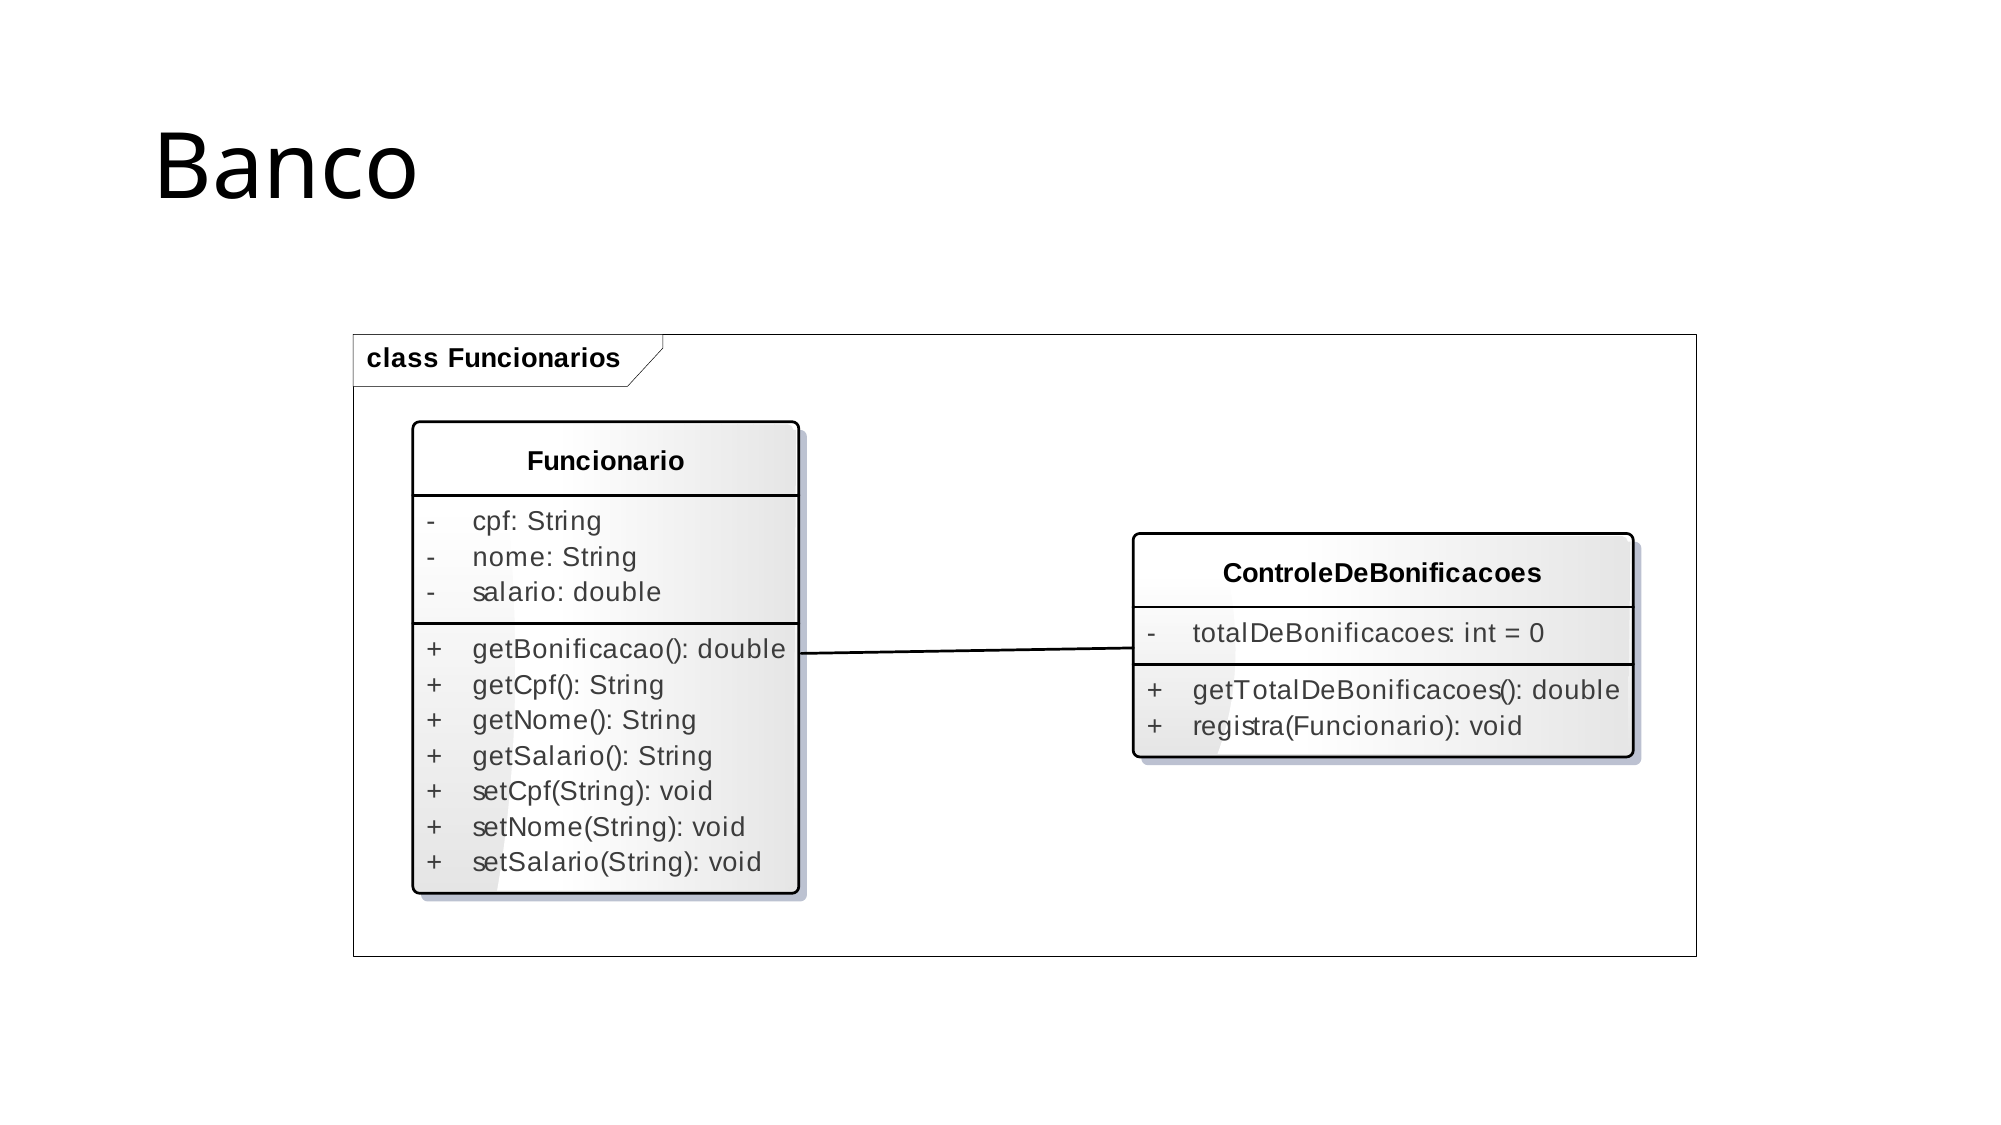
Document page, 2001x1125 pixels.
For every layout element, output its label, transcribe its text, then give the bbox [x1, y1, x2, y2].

title Banco [137, 59, 1863, 278]
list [344, 326, 1704, 965]
